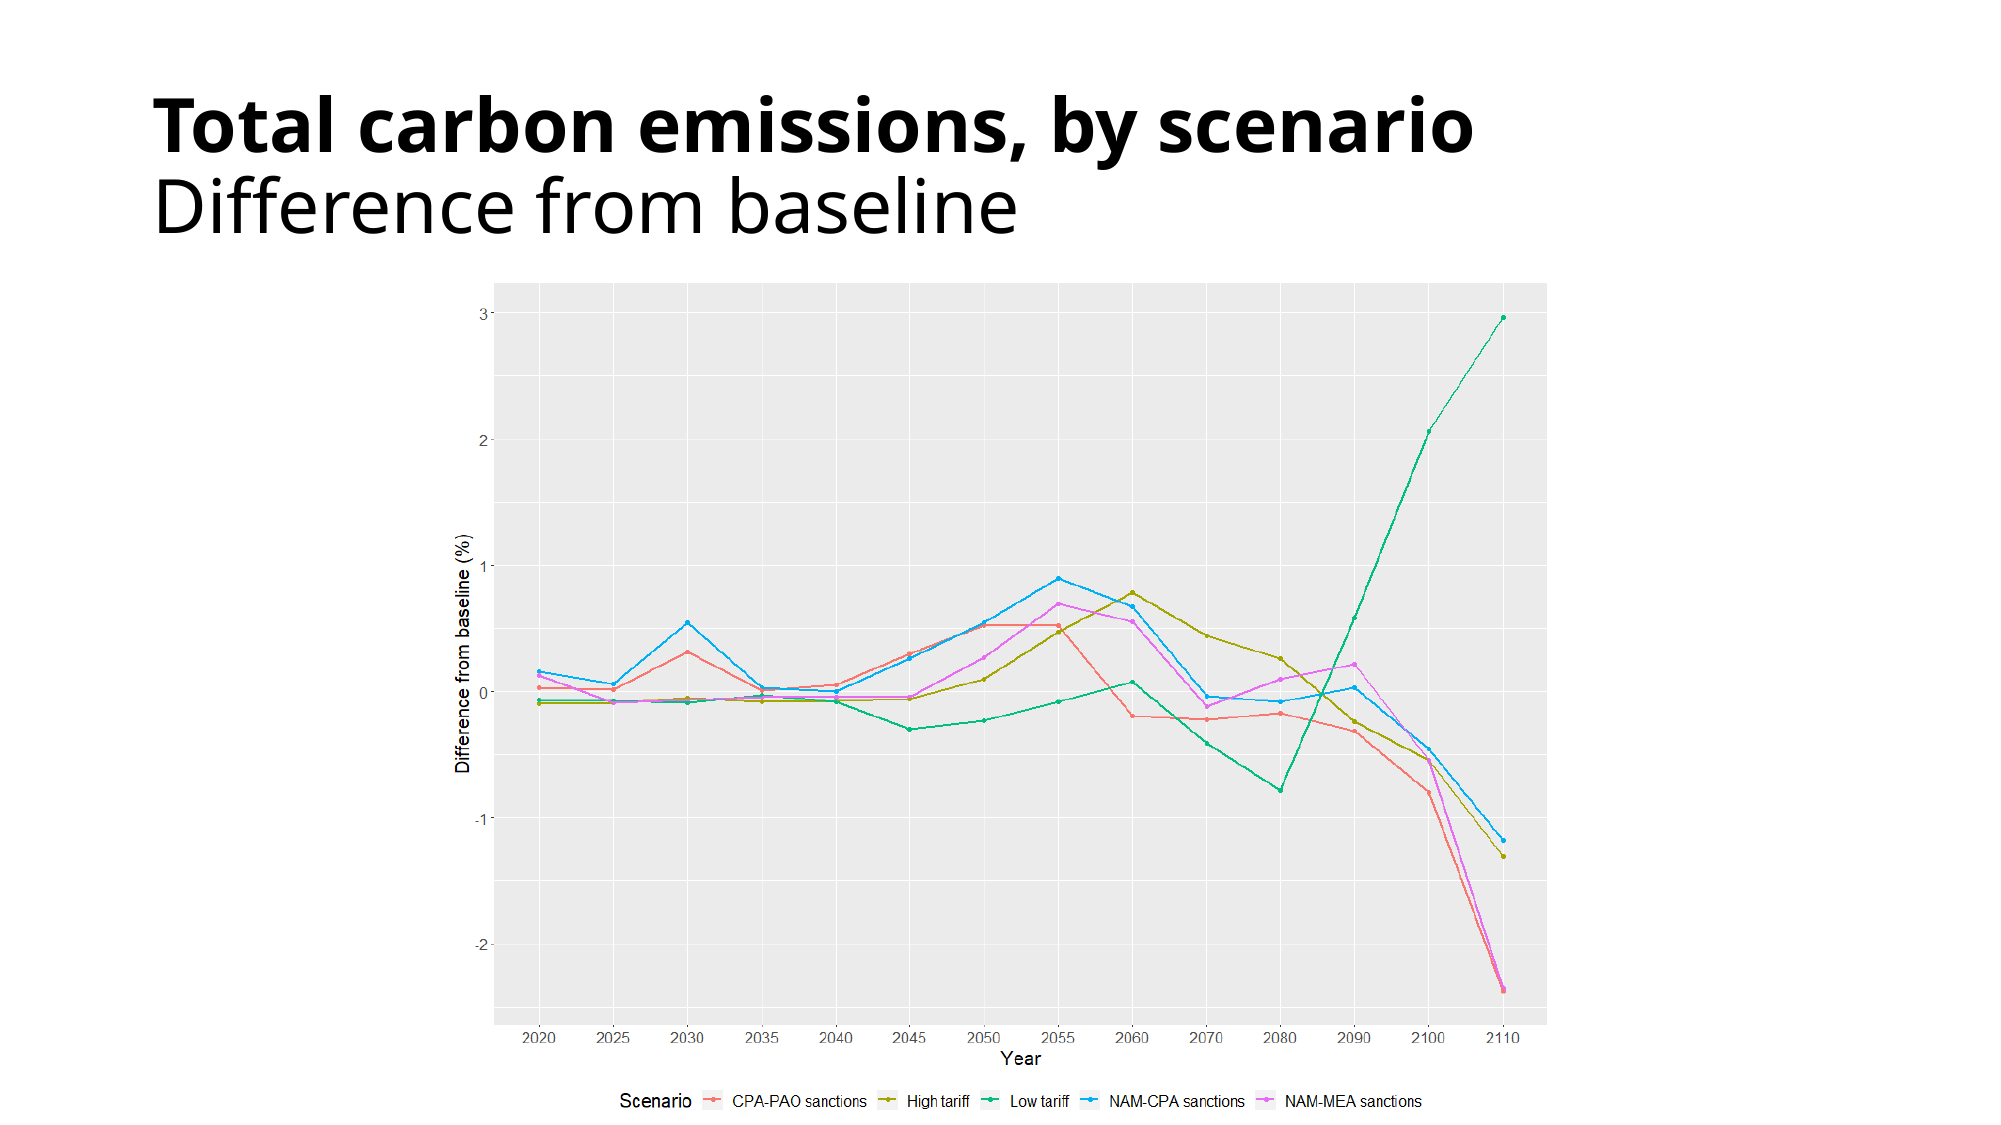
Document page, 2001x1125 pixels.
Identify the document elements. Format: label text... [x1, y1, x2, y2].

title Total carbon emissions, by scenario Difference from baseline [137, 59, 1863, 278]
picture [446, 276, 1554, 1124]
